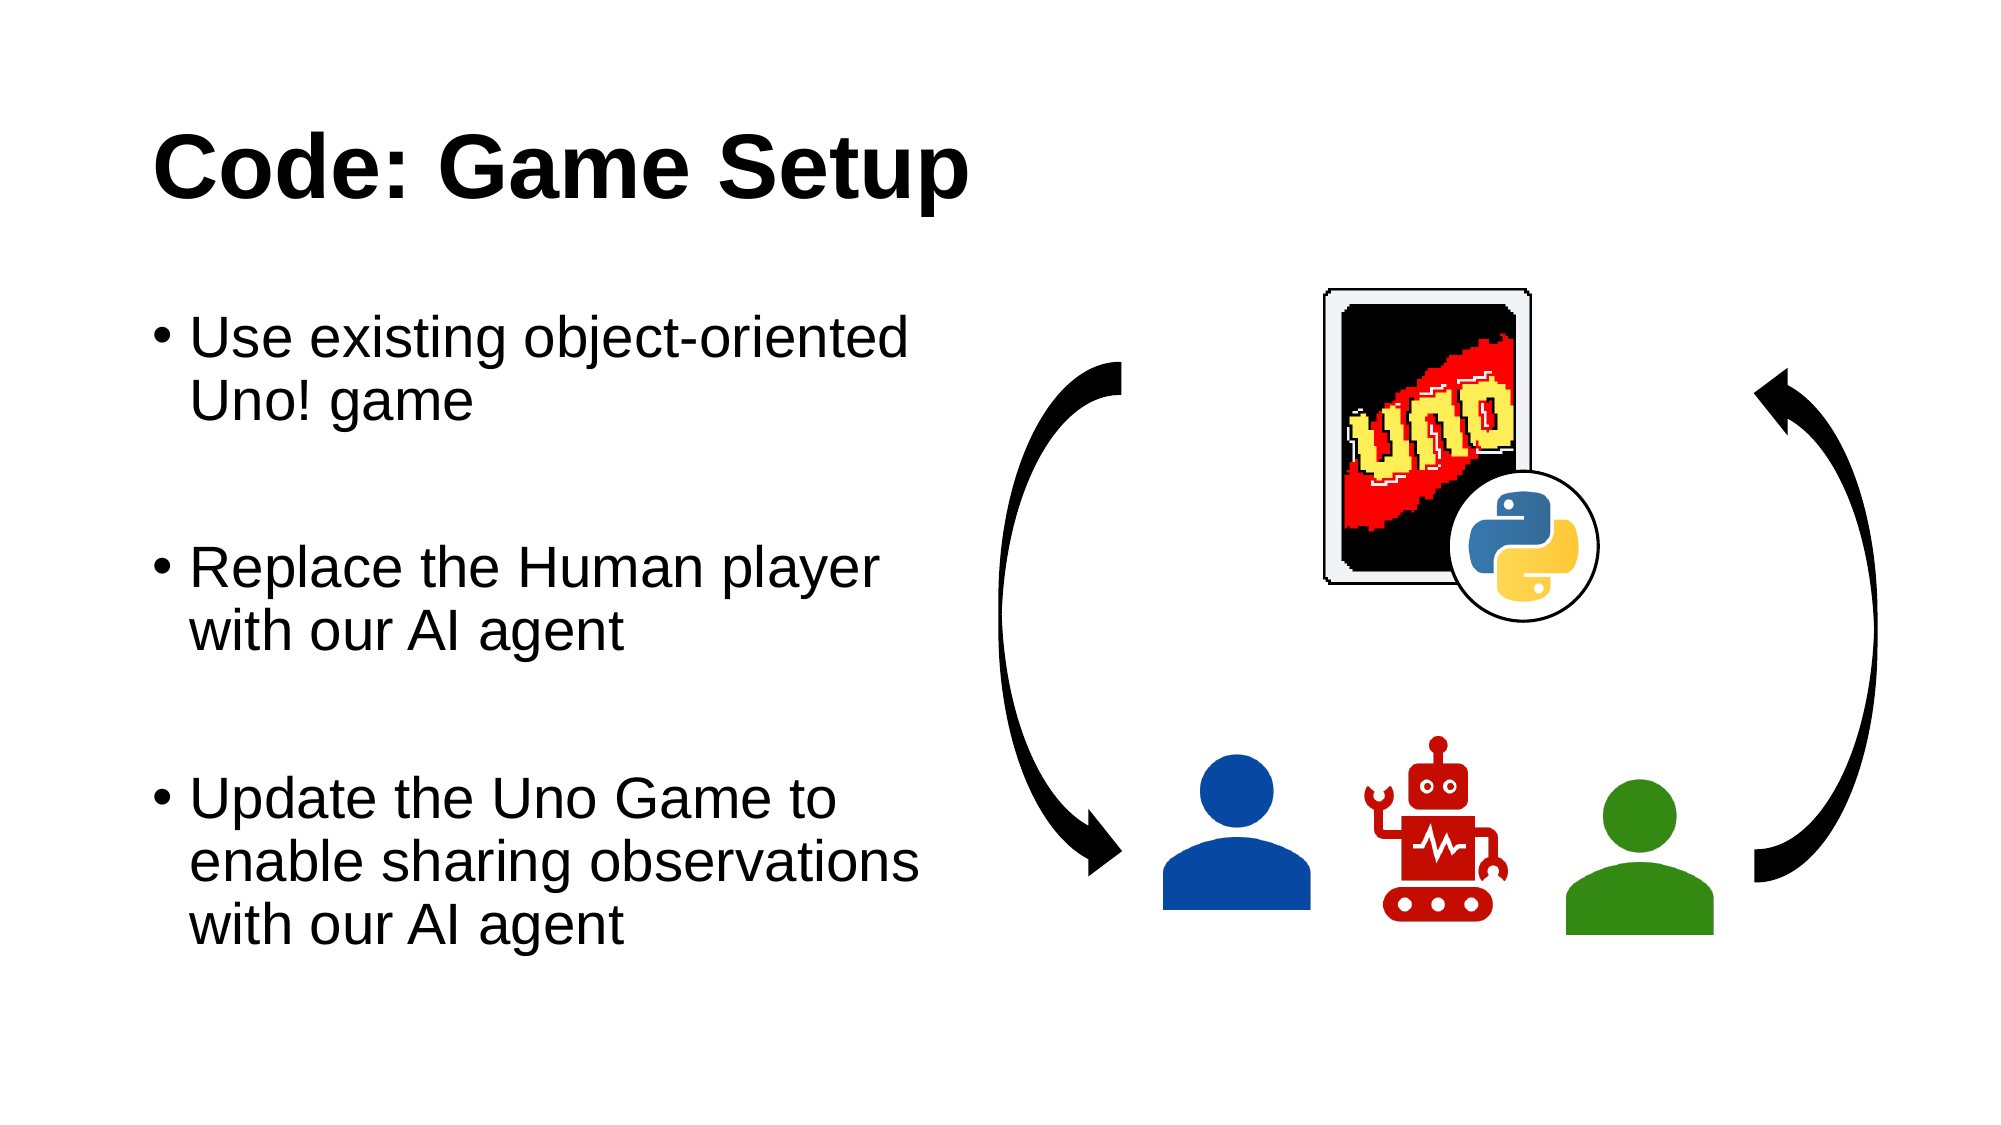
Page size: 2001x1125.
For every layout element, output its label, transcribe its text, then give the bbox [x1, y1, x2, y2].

list Use existing object-oriented Uno! game Replace the Human player with our AI agent Update the Uno Game to enable sharing observations with our AI agent [137, 299, 939, 1014]
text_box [1126, 276, 1750, 362]
title Code: Game Setup [137, 59, 1863, 278]
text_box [999, 362, 1877, 882]
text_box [1126, 882, 1750, 968]
